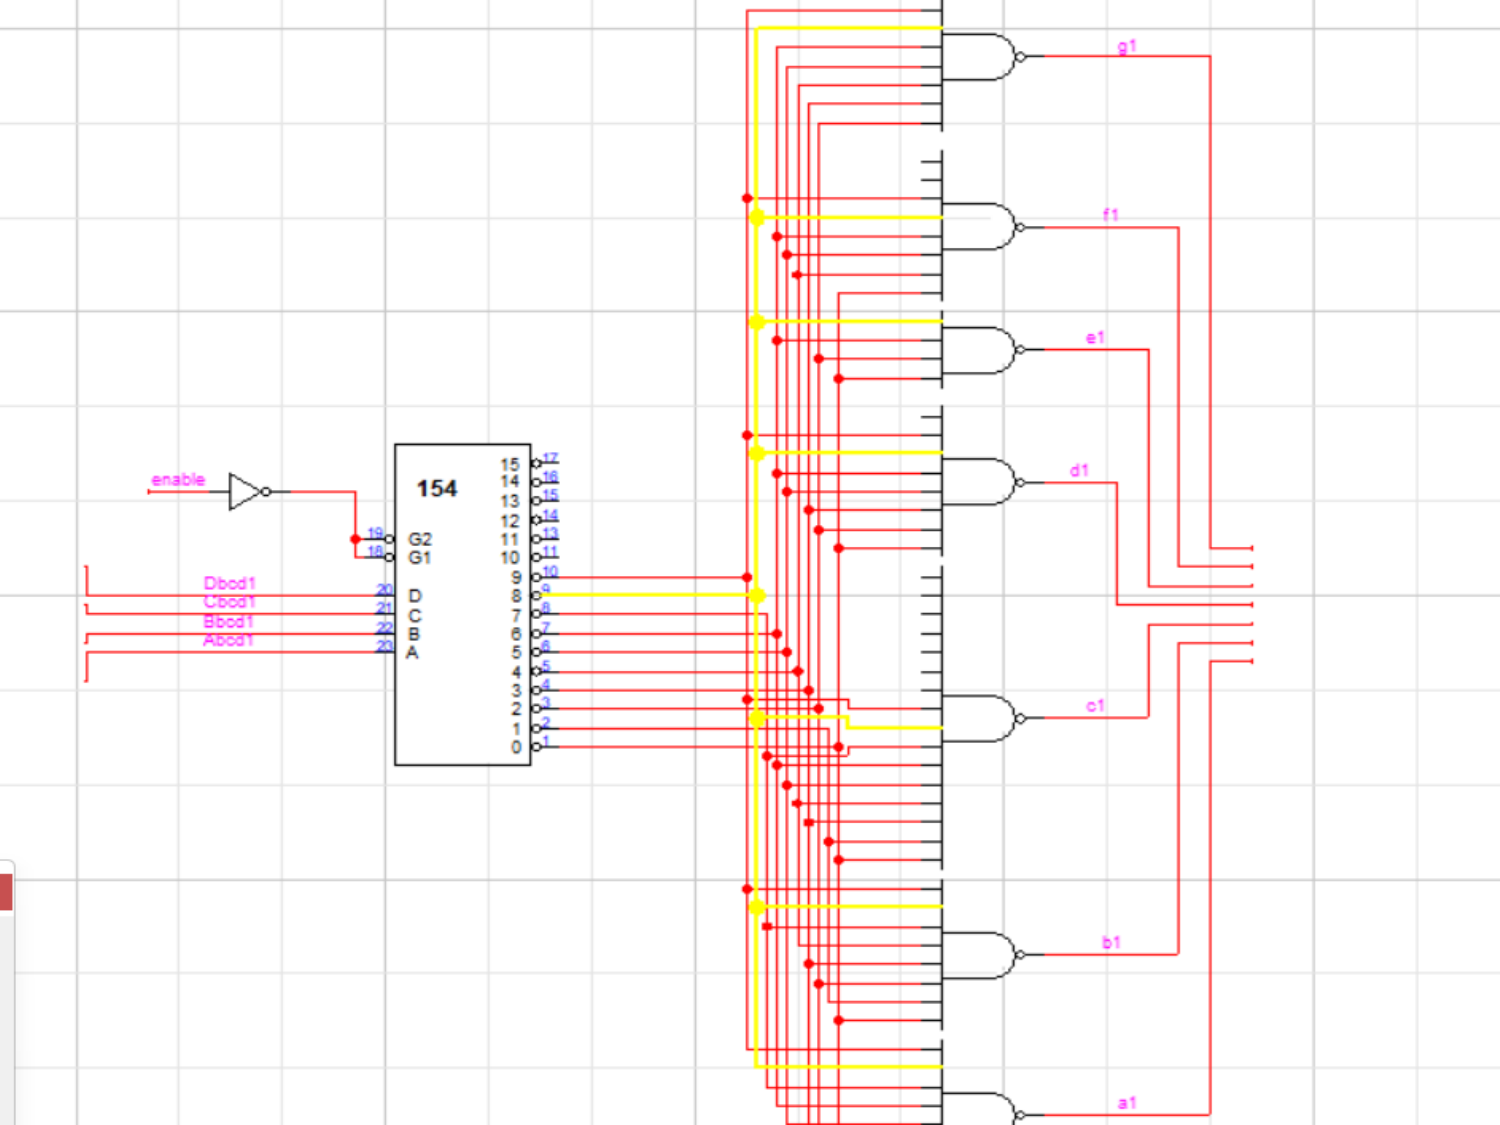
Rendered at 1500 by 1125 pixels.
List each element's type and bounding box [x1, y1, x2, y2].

list [0, 0, 1500, 1125]
